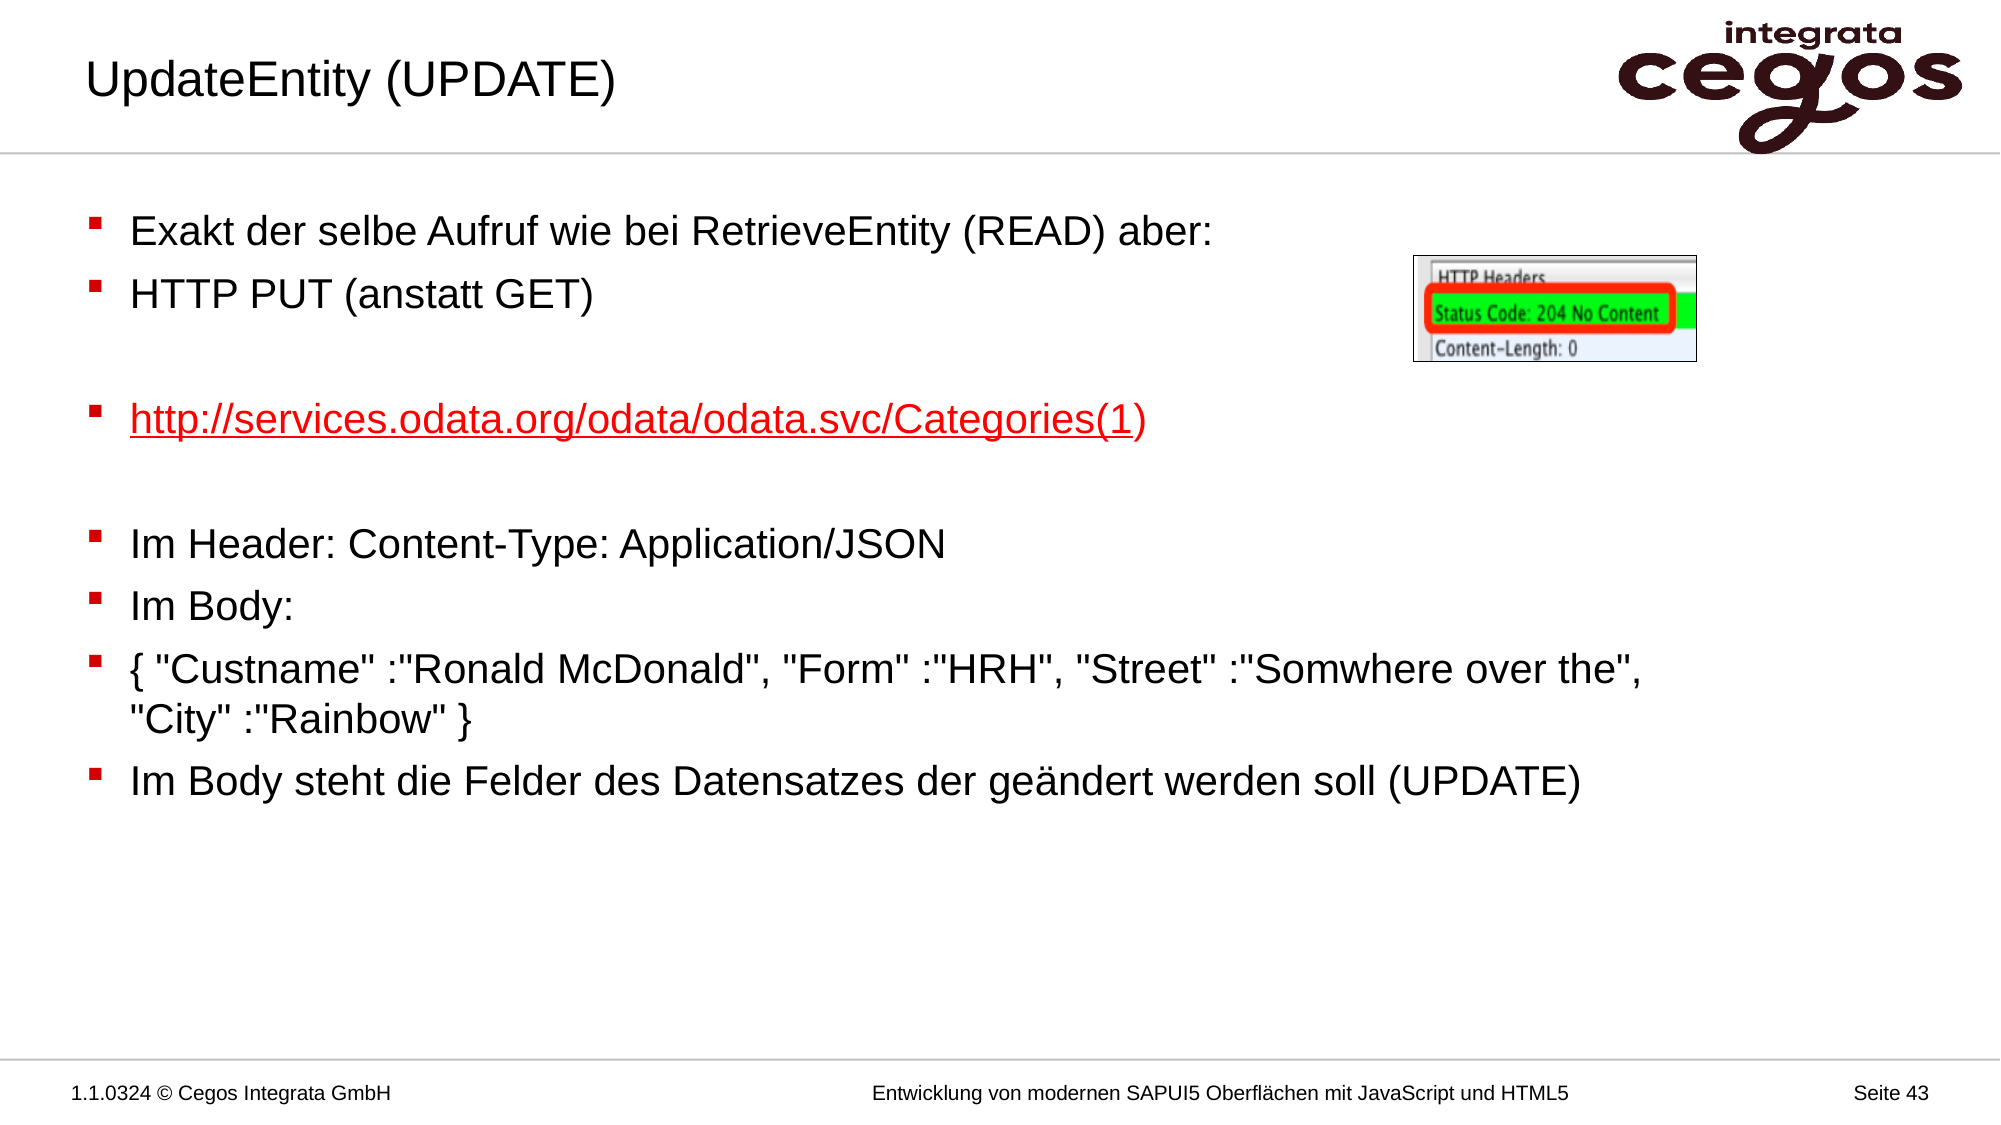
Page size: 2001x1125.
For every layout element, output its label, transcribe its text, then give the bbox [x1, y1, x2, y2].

title UpdateEntity (UPDATE) [70, 0, 1315, 154]
footer Entwicklung von modernen SAPUI5 Oberflächen mit JavaScript und HTML5 [732, 1059, 1709, 1125]
list Exakt der selbe Aufruf wie bei RetrieveEntity (READ) aber: HTTP PUT (anstatt GET) http://services.odata.org/odata/odata.svc/Categories(1) Im Header: Content-Type: Application/JSON Im Body: { "Custname" :"Ronald McDonald", "Form" :"HRH", "Street" :"Somwhere over the", "City" :"Rainbow" } Im Body steht die Felder des Datensatzes der geändert werden soll (UPDATE) [70, 196, 1930, 1032]
picture [1413, 255, 1698, 362]
slide_number Seite 43 [1749, 1059, 1930, 1125]
picture [1585, 0, 1996, 180]
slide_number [70, 1059, 691, 1125]
